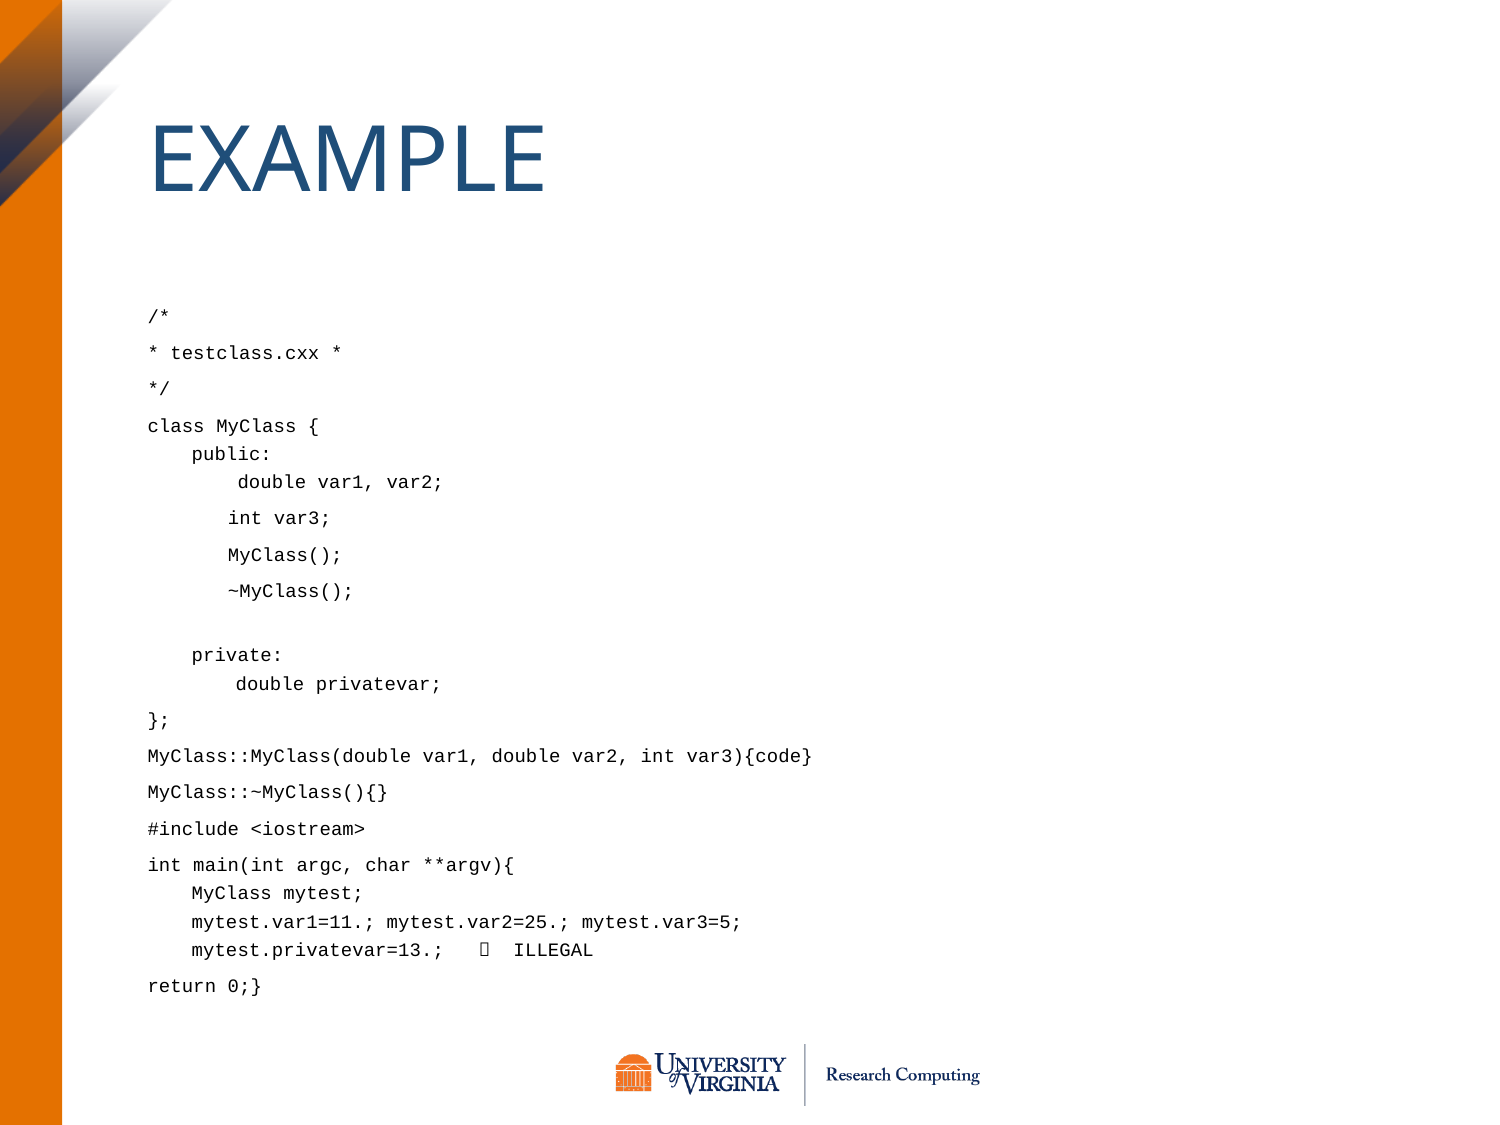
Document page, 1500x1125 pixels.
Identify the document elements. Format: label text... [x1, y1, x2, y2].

picture [607, 1044, 988, 1106]
title Example [132, 52, 1427, 271]
picture [0, 0, 176, 210]
list /* * testclass.cxx * */ class MyClass { public: double var1, var2; int var3; MyClass(); ~MyClass(); private: double privatevar; }; MyClass::MyClass(double var1, double var2, int var3){code} MyClass::~MyClass(){} #include <iostream> int main(int argc, char **argv){ MyClass mytest; mytest.var1=11.; mytest.var2=25.; mytest.var3=5; mytest.privatevar=13.;  ILLEGAL return 0;} [132, 299, 1427, 1014]
